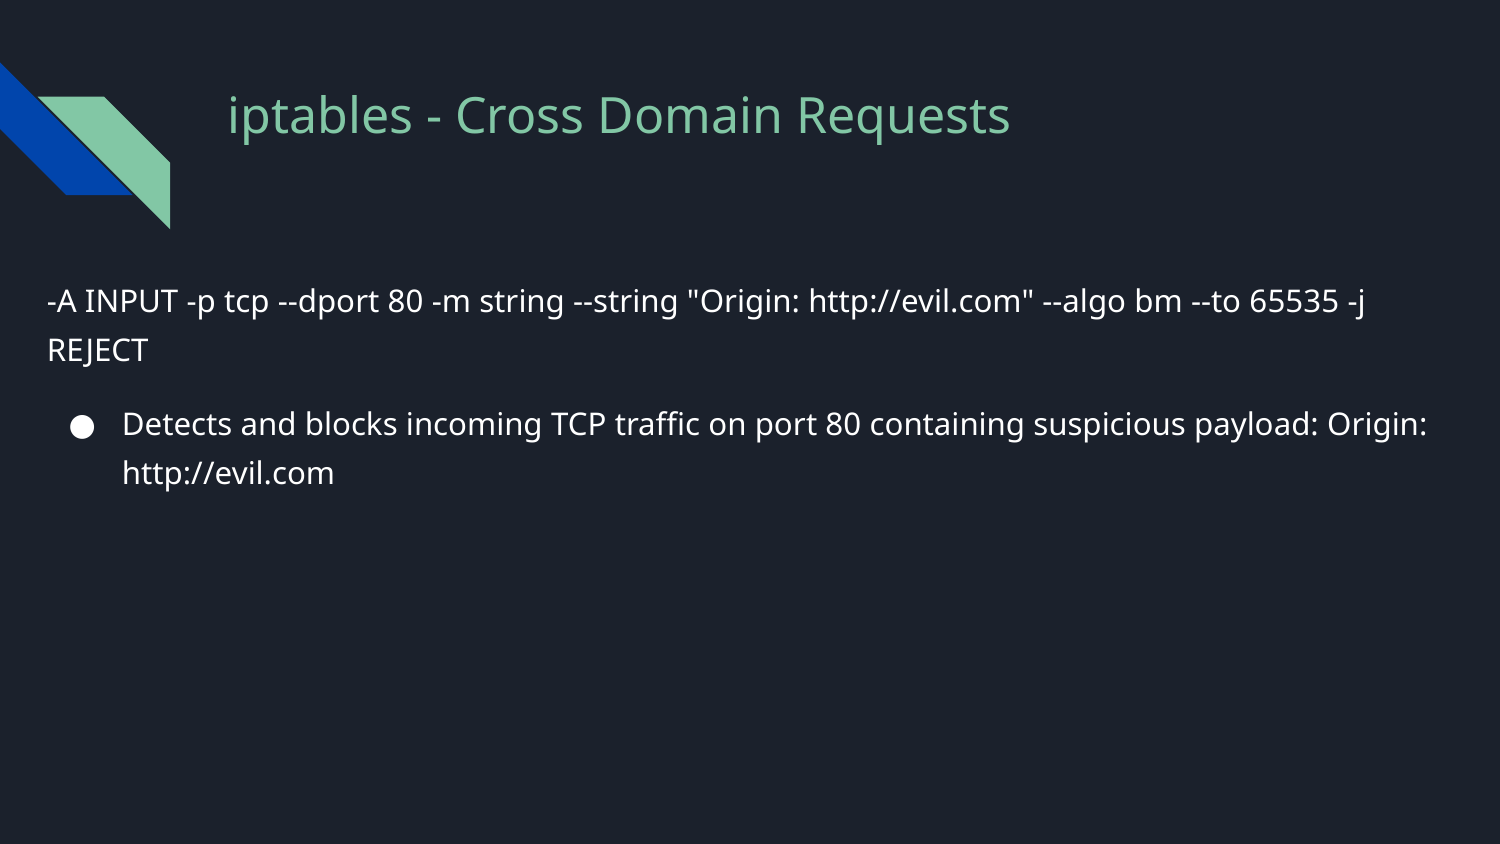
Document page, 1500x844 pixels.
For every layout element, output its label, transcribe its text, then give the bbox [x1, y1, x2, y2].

list -A INPUT -p tcp --dport 80 -m string --string "Origin: http://evil.com" --algo bm --to 65535 -j REJECT Detects and blocks incoming TCP traffic on port 80 containing suspicious payload: Origin: http://evil.com [31, 257, 1467, 735]
title iptables - Cross Domain Requests [212, 64, 1368, 215]
